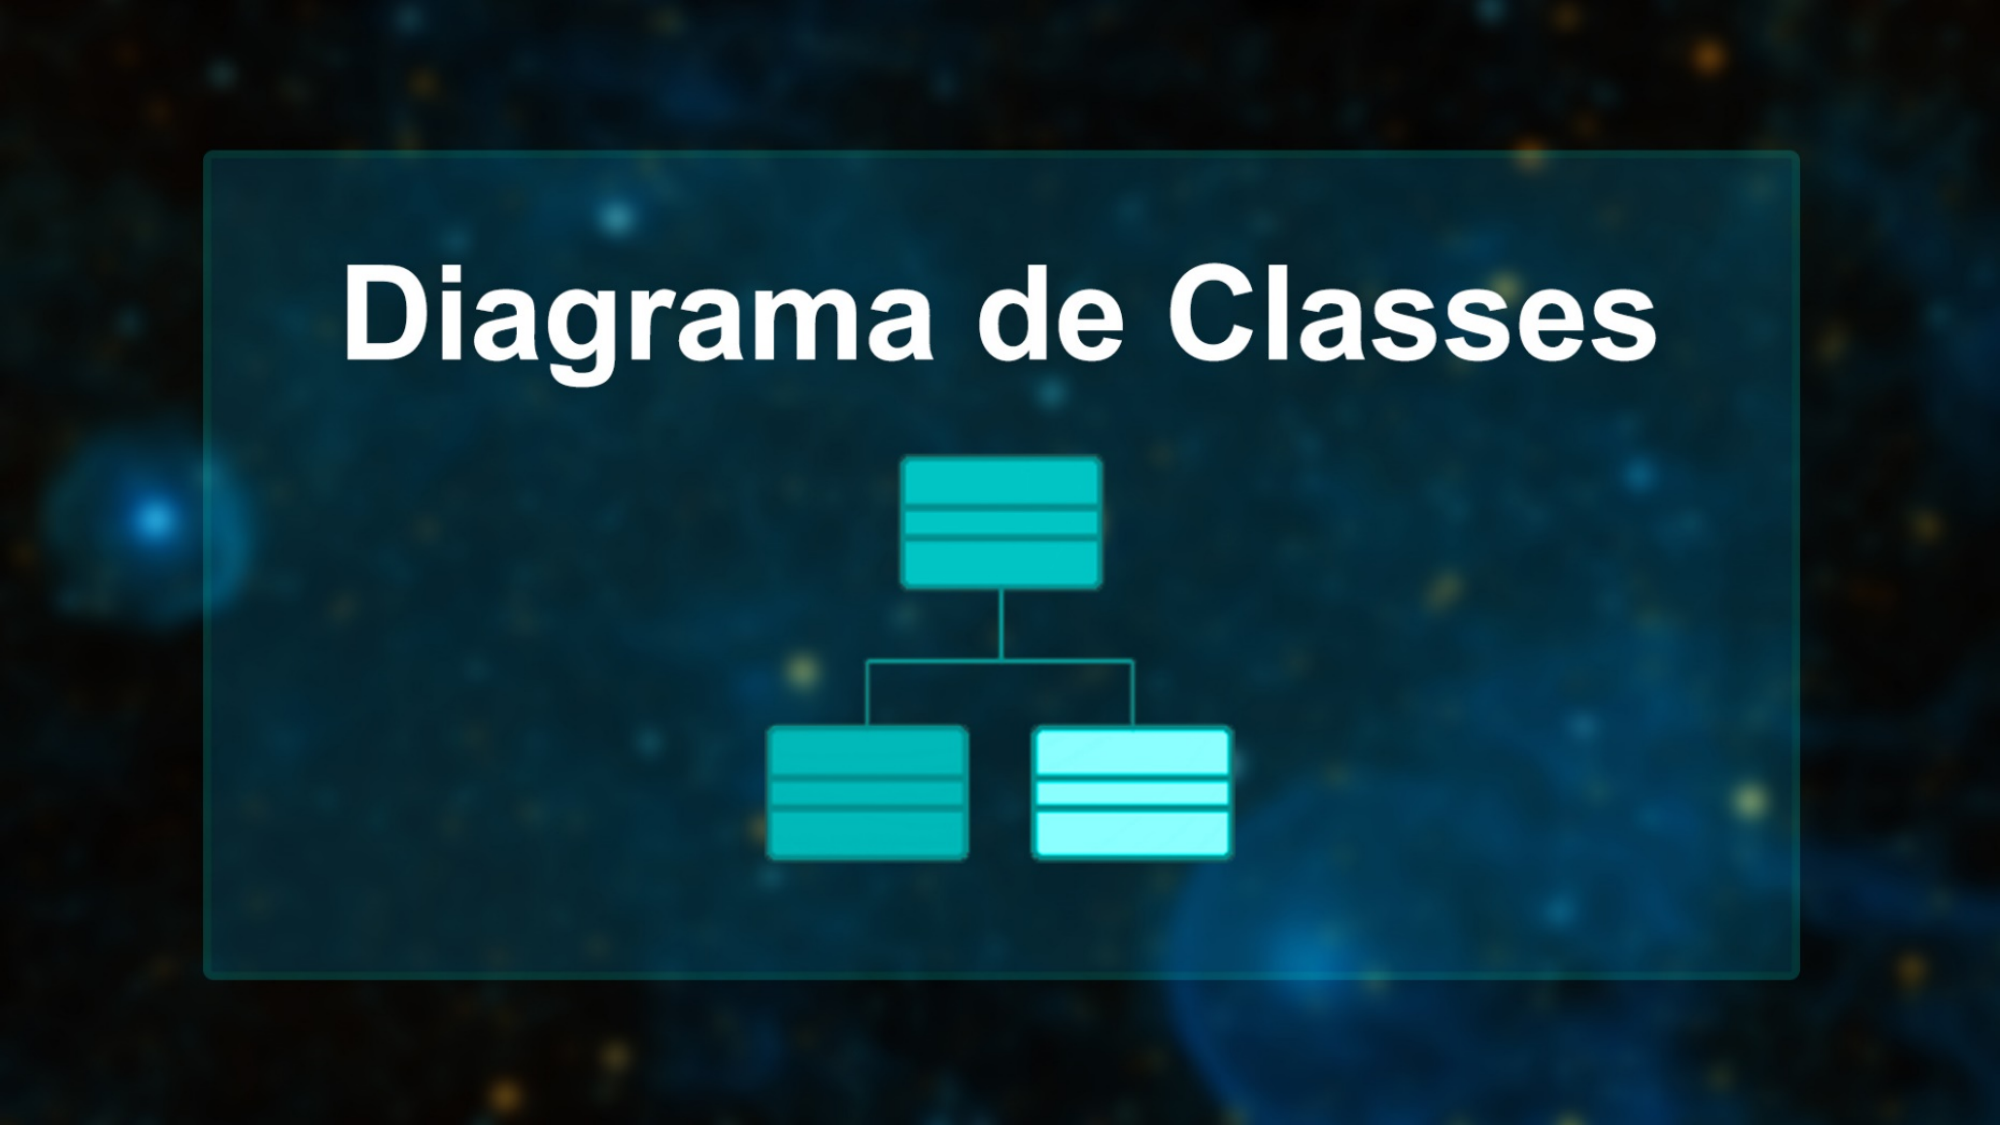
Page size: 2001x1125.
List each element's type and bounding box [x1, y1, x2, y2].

list [0, 0, 2000, 1125]
